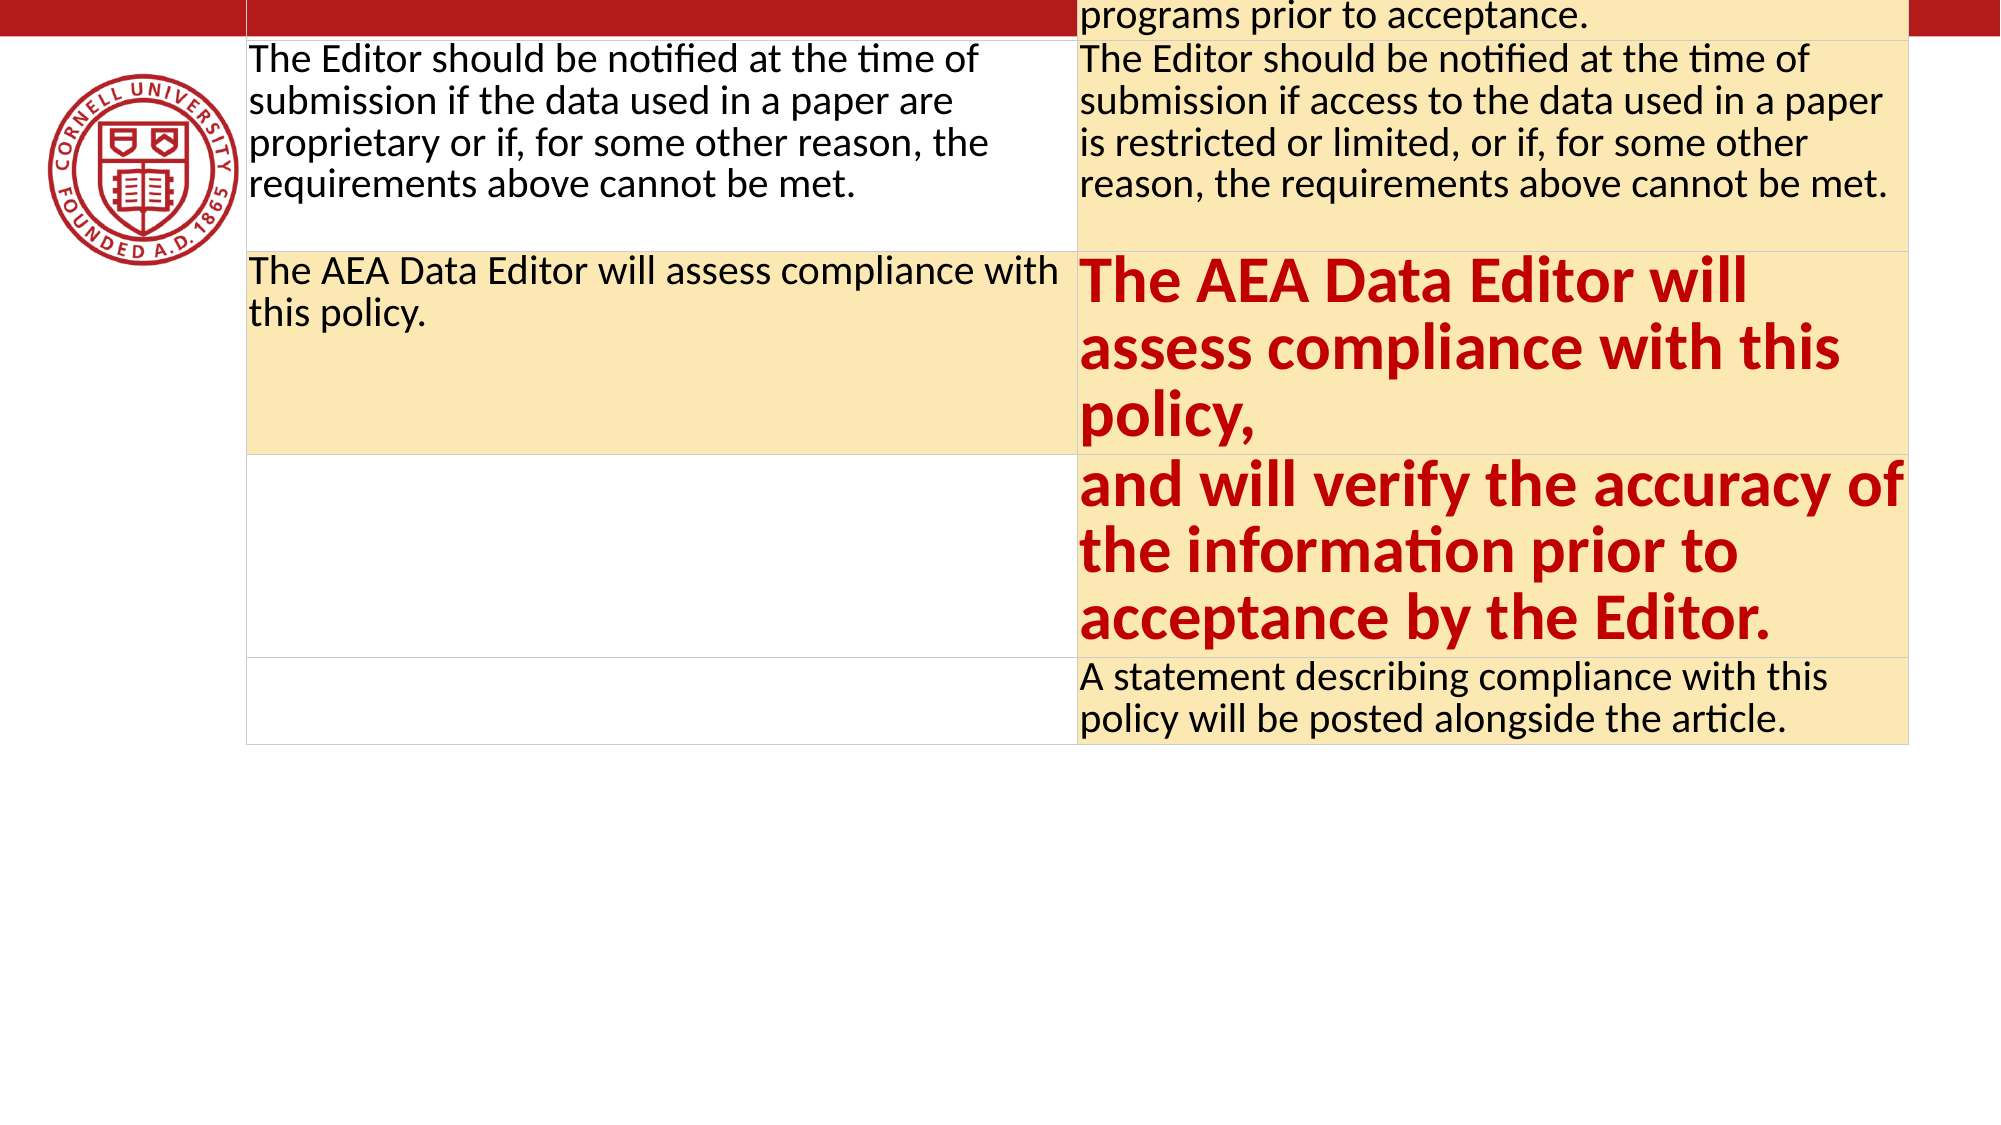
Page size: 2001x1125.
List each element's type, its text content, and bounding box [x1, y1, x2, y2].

table_cell [247, 658, 1077, 744]
table_cell The AEA Data Editor will assess compliance with this policy, [1078, 252, 1908, 454]
table_cell [247, 455, 1077, 657]
table_cell The Editor should be notified at the time of submission if the data used in a paper are proprietary or if, for some other reason, the requirements above cannot be met. [247, 41, 1077, 251]
table_cell A statement describing compliance with this policy will be posted alongside the article. [1078, 658, 1908, 744]
table_cell and will verify the accuracy of the information prior to acceptance by the Editor. [1078, 455, 1908, 657]
table_cell The AEA Data Editor will assess compliance with this policy. [247, 252, 1077, 454]
table_cell The Editor should be notified at the time of submission if access to the data used in a paper is restricted or limited, or if, for some other reason, the requirements above cannot be met. [1078, 41, 1908, 251]
table_cell [247, 0, 1077, 40]
table_cell Authors will provide access to editors and reviewers, if requested, to both data and programs prior to acceptance. [1078, 0, 1908, 40]
picture [39, 65, 246, 274]
